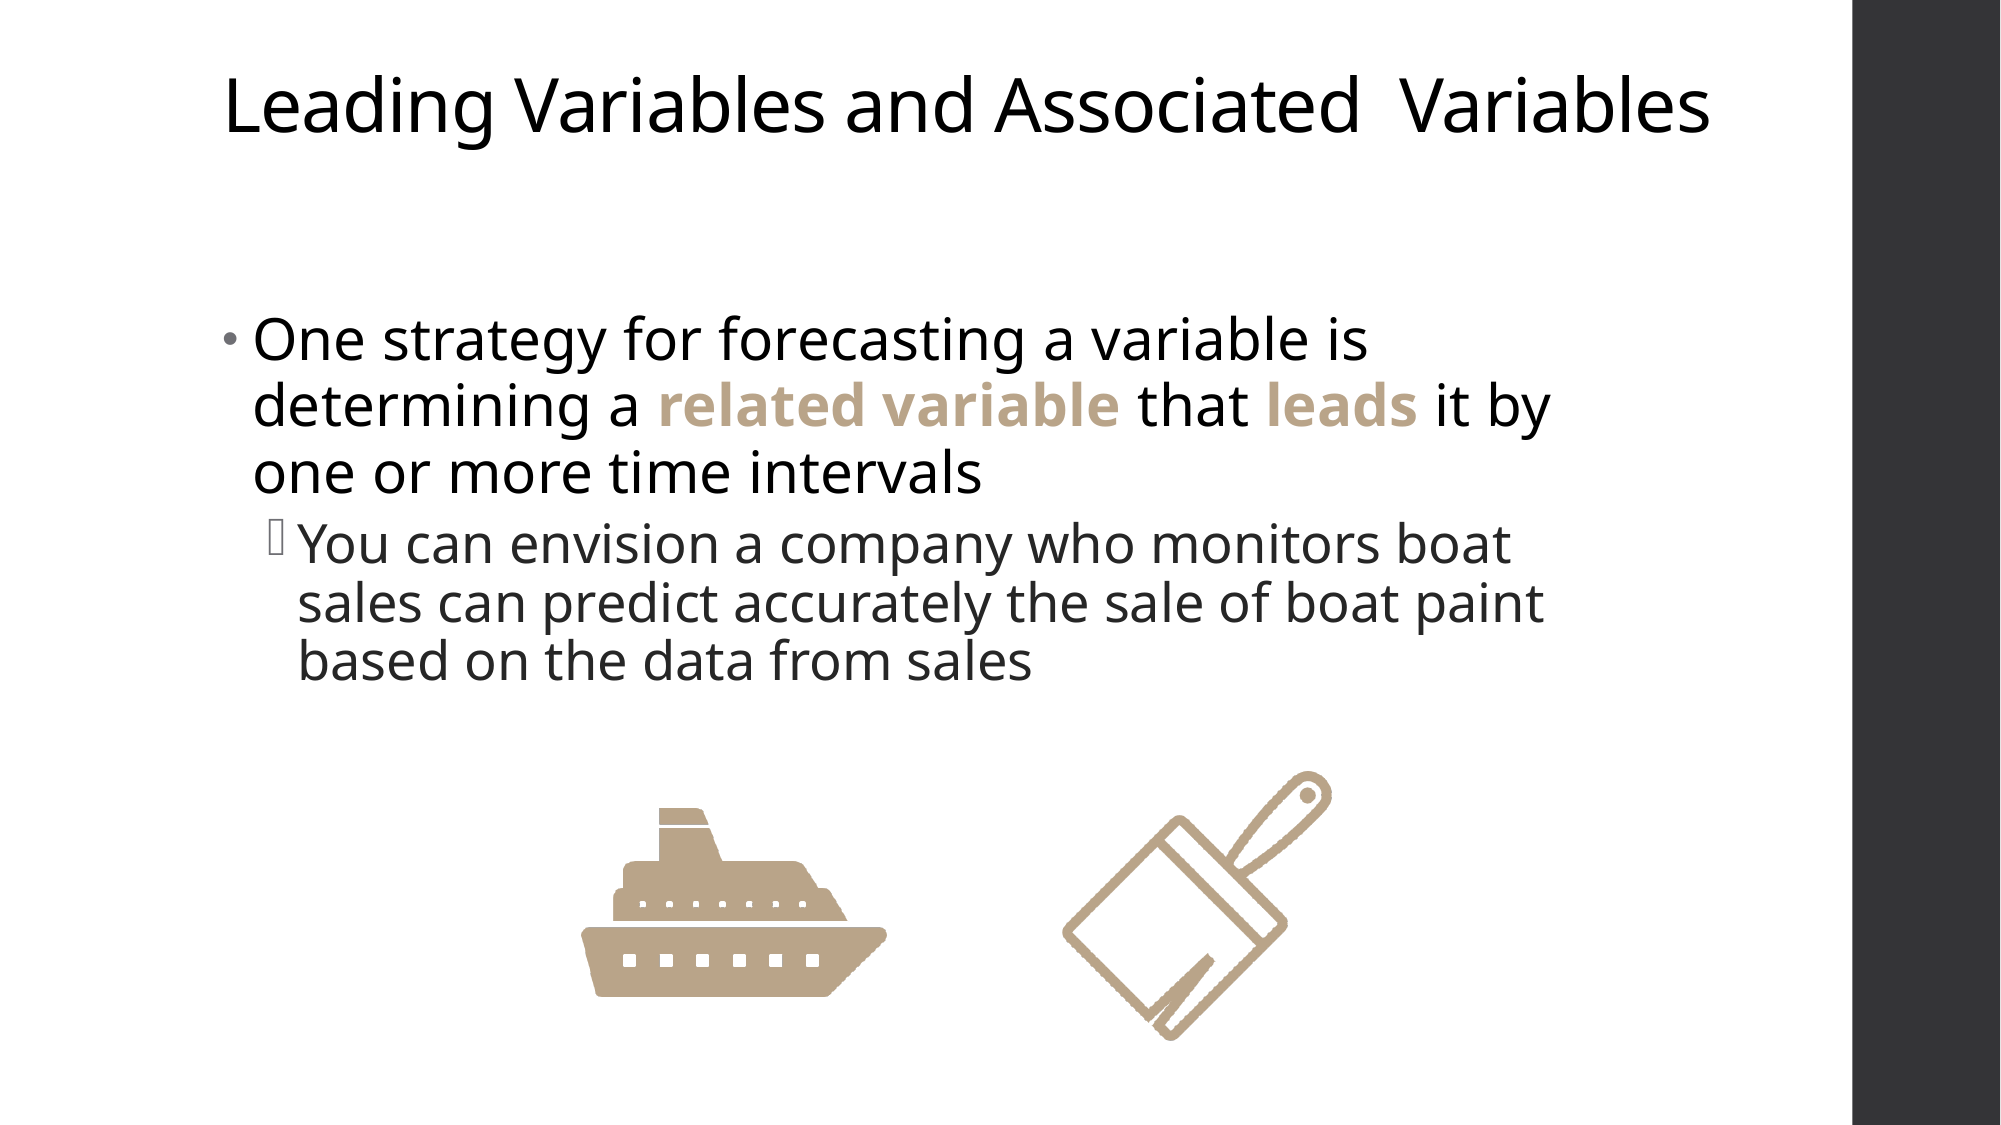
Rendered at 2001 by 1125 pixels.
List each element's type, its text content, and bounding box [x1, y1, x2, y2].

picture [575, 746, 895, 1066]
title Leading Variables and Associated Variables [206, 60, 1797, 278]
picture [1037, 746, 1356, 1066]
list One strategy for forecasting a variable is determining a related variable that leads it by one or more time intervals You can envision a company who monitors boat sales can predict accurately the sale of boat paint based on the data from sales [206, 299, 1617, 1014]
